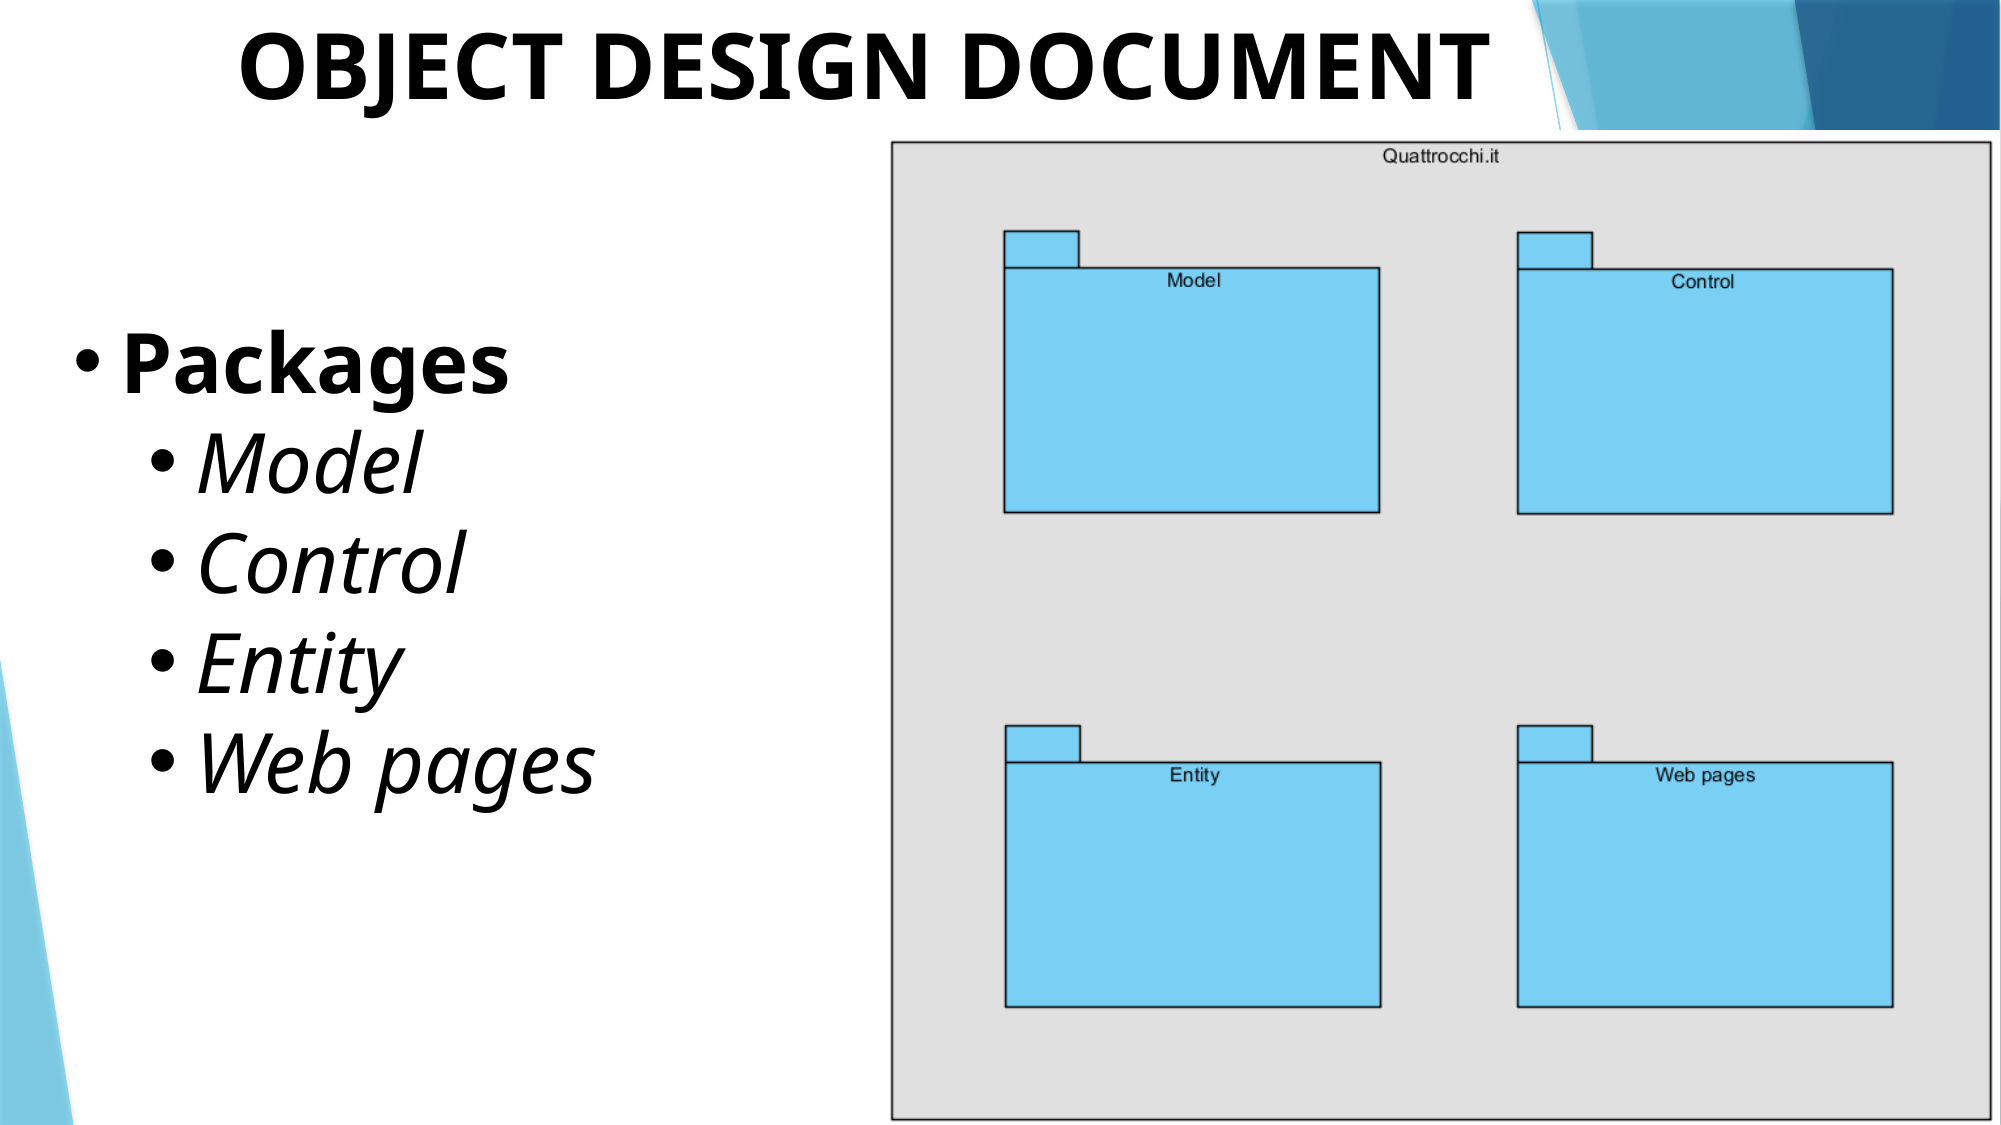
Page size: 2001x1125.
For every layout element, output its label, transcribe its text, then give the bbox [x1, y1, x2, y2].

text_box Packages Model Control Entity Web pages [58, 302, 716, 818]
picture [885, 130, 2000, 1125]
text_box OBJECT DESIGN DOCUMENT [0, 0, 1730, 125]
